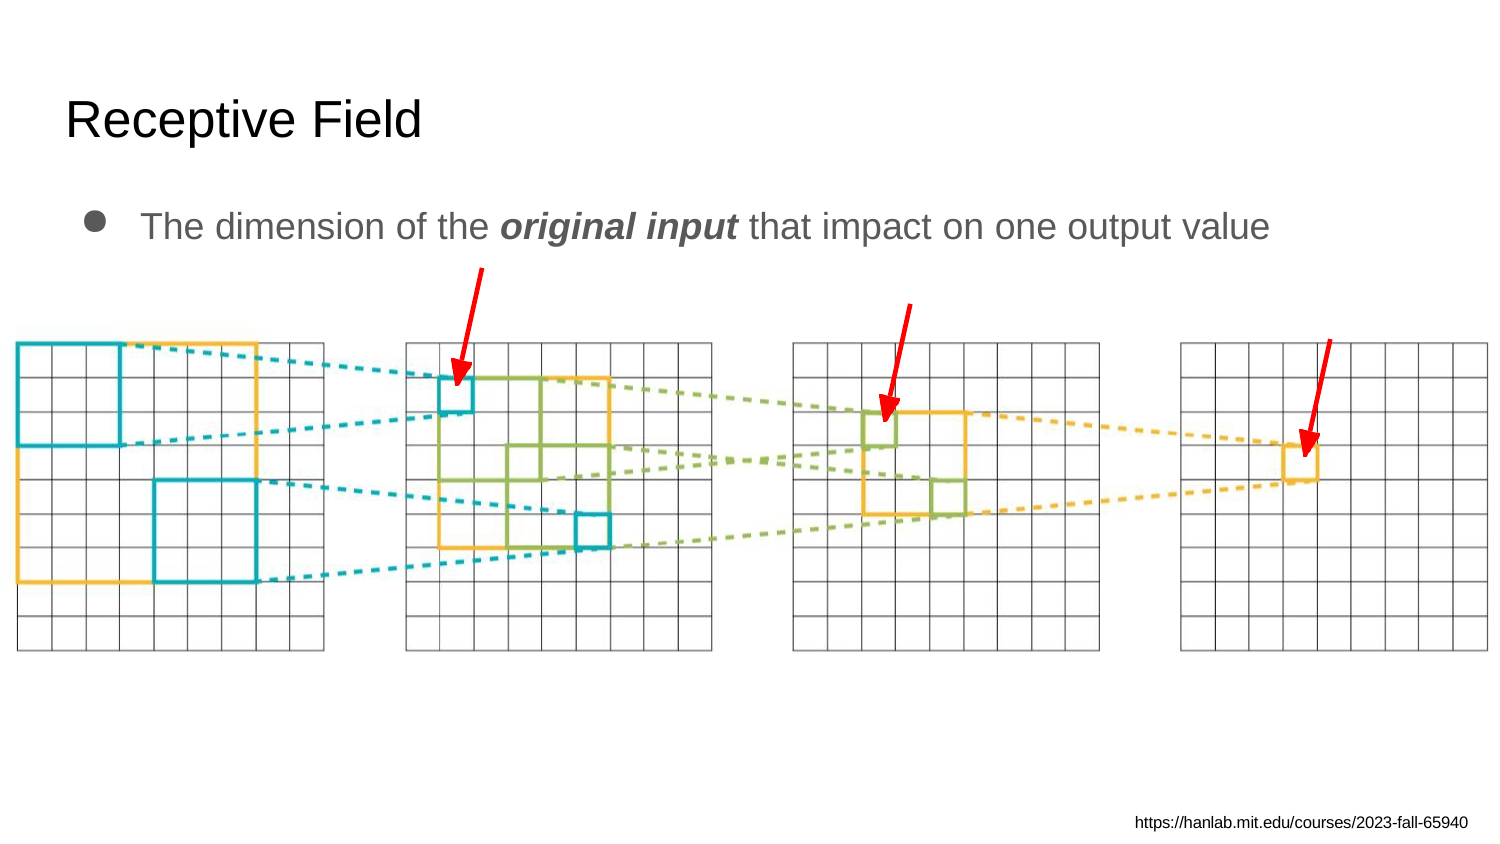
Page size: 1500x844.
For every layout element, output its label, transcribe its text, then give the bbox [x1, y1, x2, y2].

text_box https://hanlab.mit.edu/courses/2023-fall-65940 [1132, 811, 1480, 832]
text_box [0, 265, 1496, 654]
title Receptive Field [63, 48, 767, 227]
text_box The dimension of the original input that impact on one output value [77, 199, 1274, 247]
